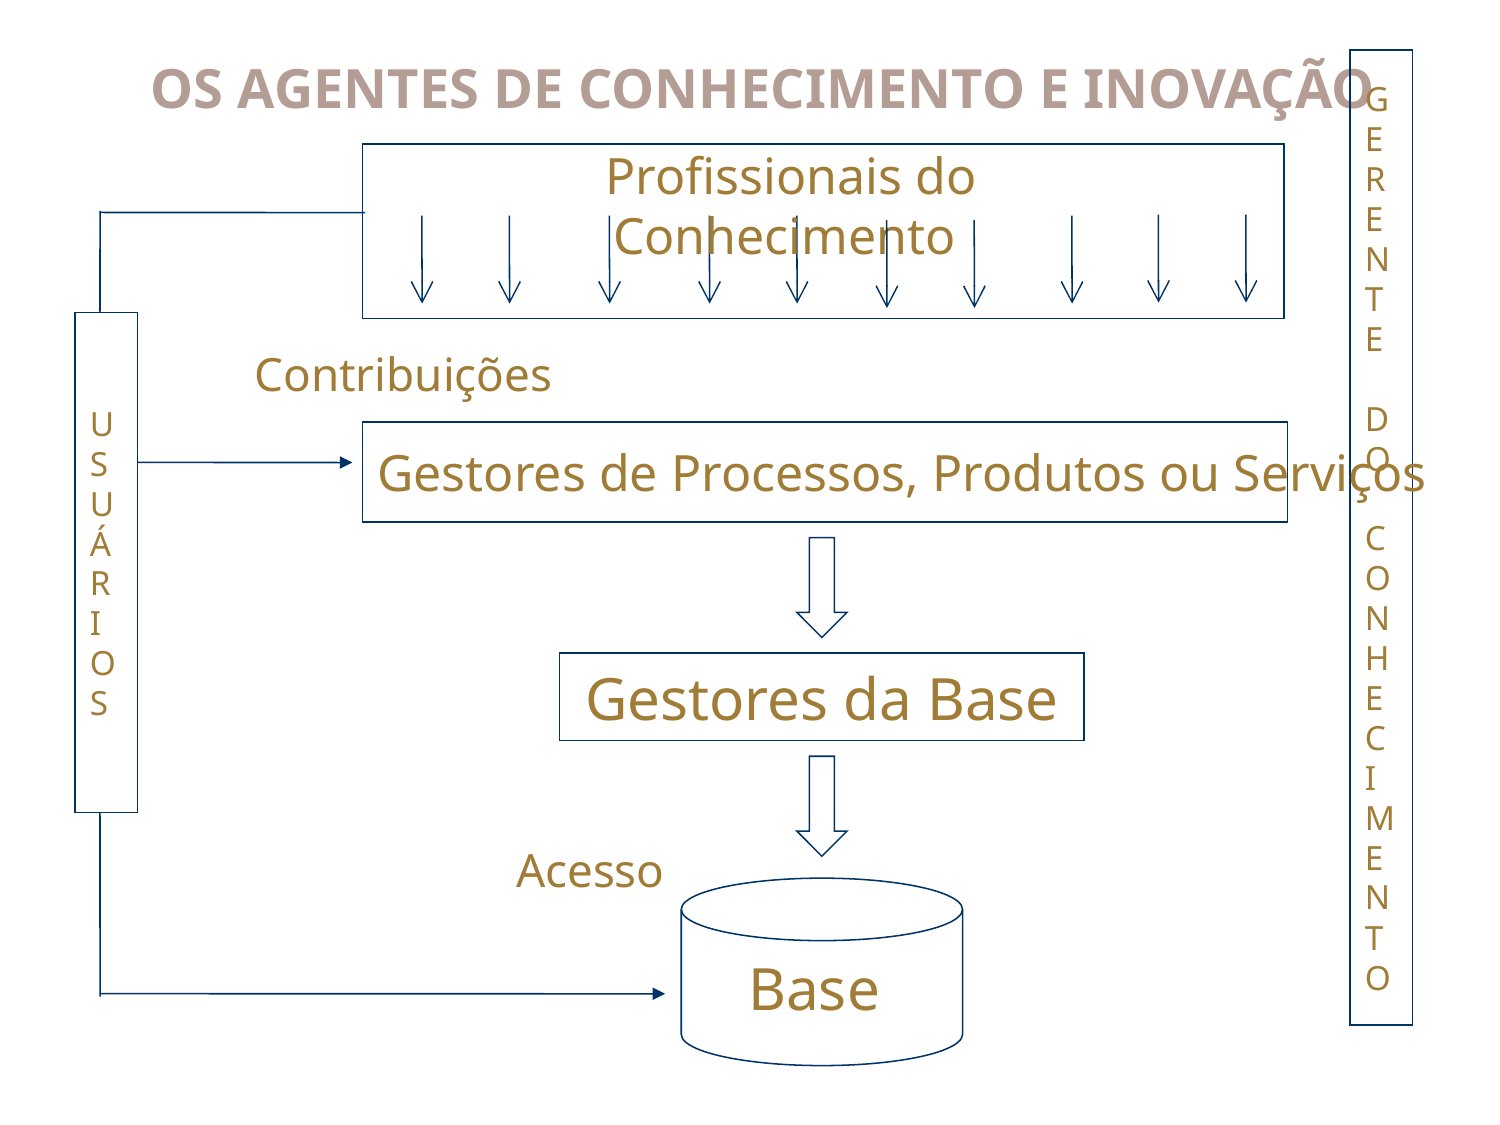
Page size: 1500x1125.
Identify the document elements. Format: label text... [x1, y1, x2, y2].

text_box [99, 987, 666, 1000]
text_box [875, 220, 899, 309]
text_box Base [681, 878, 963, 1066]
text_box [796, 537, 847, 638]
text_box Gestores da Base [559, 653, 1085, 741]
text_box Acesso [501, 834, 680, 904]
text_box Gestores de Processos, Produtos ou Serviços [362, 421, 1288, 522]
text_box [1147, 214, 1170, 303]
text_box [796, 756, 847, 857]
text_box [362, 143, 1285, 319]
text_box [137, 456, 353, 469]
text_box [963, 220, 986, 309]
text_box Profissionais do Conhecimento [430, 137, 1152, 272]
text_box U S U Á R I O S [74, 312, 138, 813]
text_box [1234, 214, 1258, 303]
title OS AGENTES DE CONHECIMENTO E INOVAÇÃO [135, 42, 1411, 131]
text_box G E R E N T E D O C O N H E C I M E N T O [1349, 49, 1413, 1025]
text_box Contribuições [239, 338, 568, 408]
